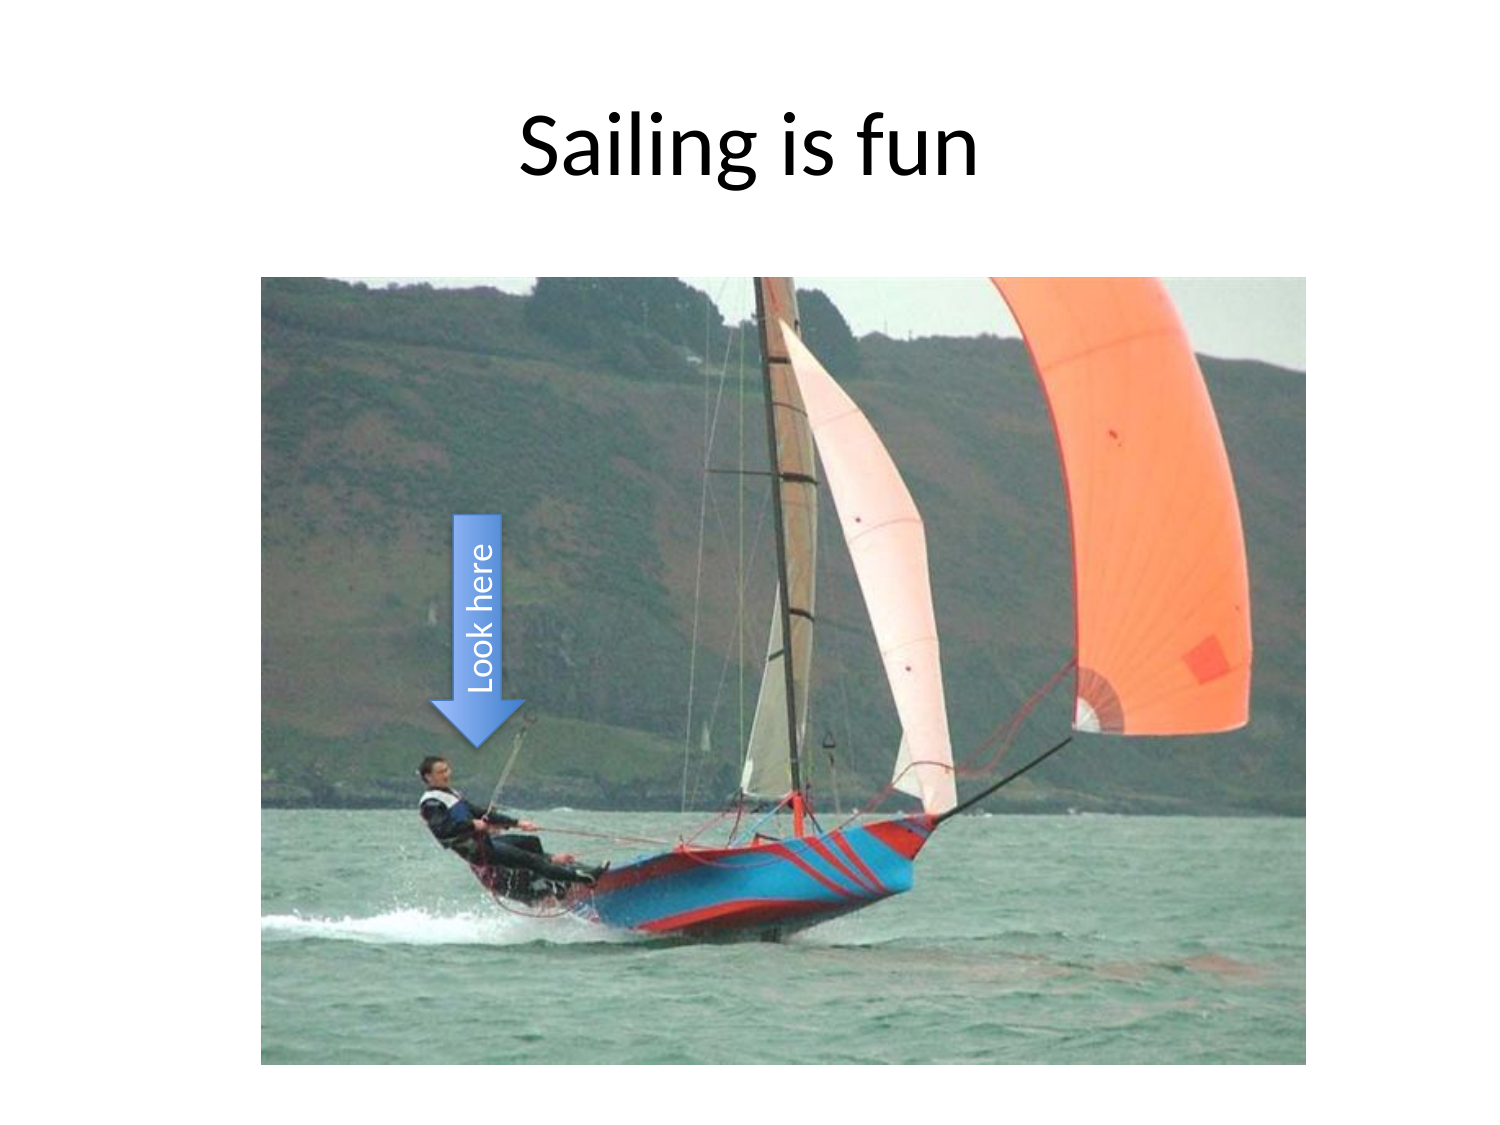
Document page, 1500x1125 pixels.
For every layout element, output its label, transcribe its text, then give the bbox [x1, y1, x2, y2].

title Sailing is fun [75, 45, 1425, 233]
picture [260, 277, 1306, 1065]
